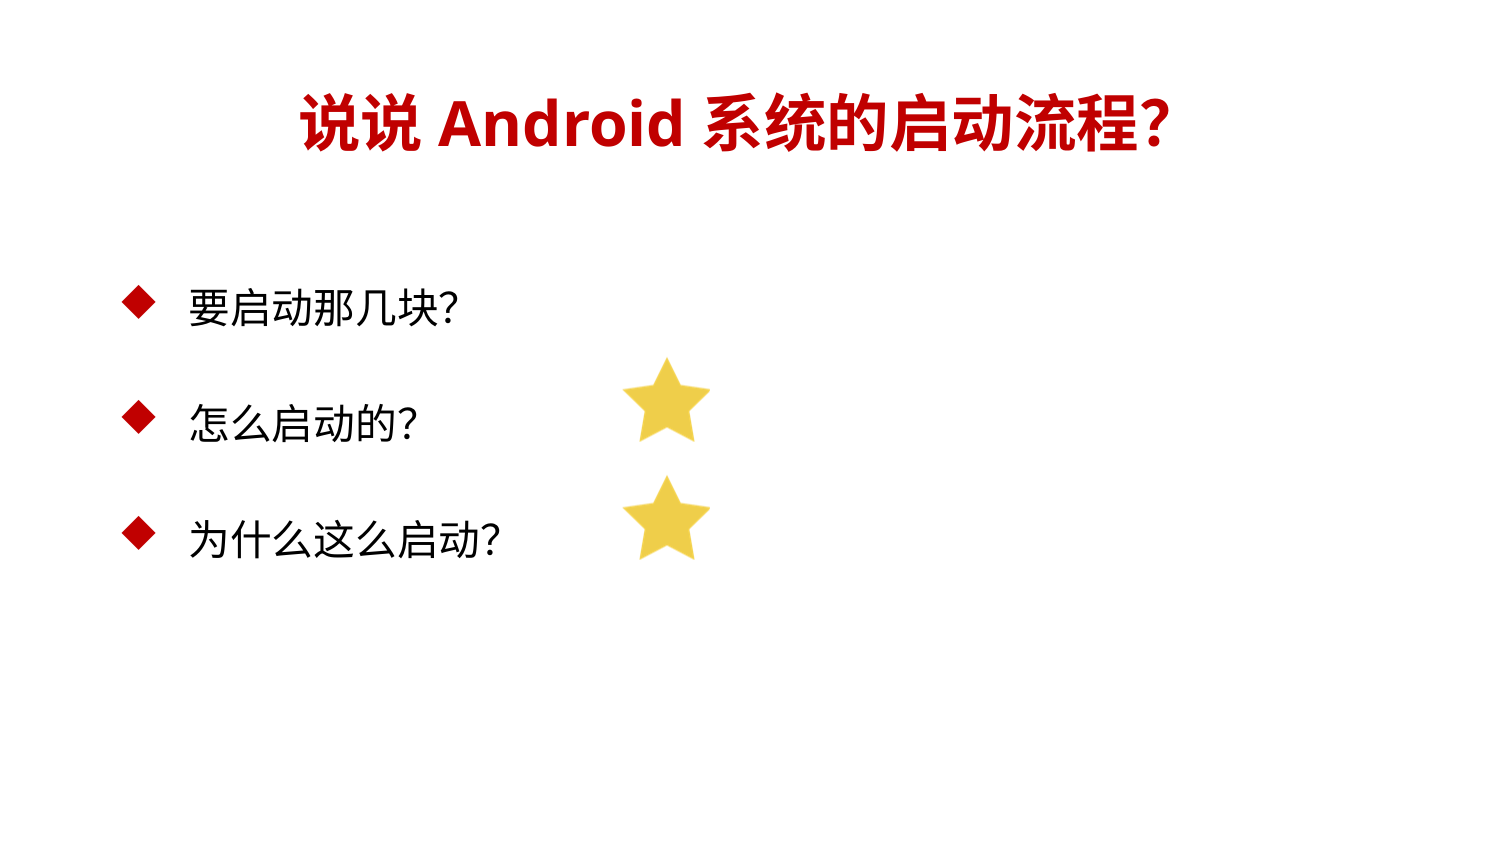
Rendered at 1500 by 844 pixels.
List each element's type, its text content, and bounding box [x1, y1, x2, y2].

list 要启动那几块？ 怎么启动的？ 为什么这么启动？ [103, 224, 1397, 760]
picture [622, 471, 710, 560]
picture [622, 353, 710, 442]
title 说说Android系统的启动流程？ [103, 44, 1397, 208]
